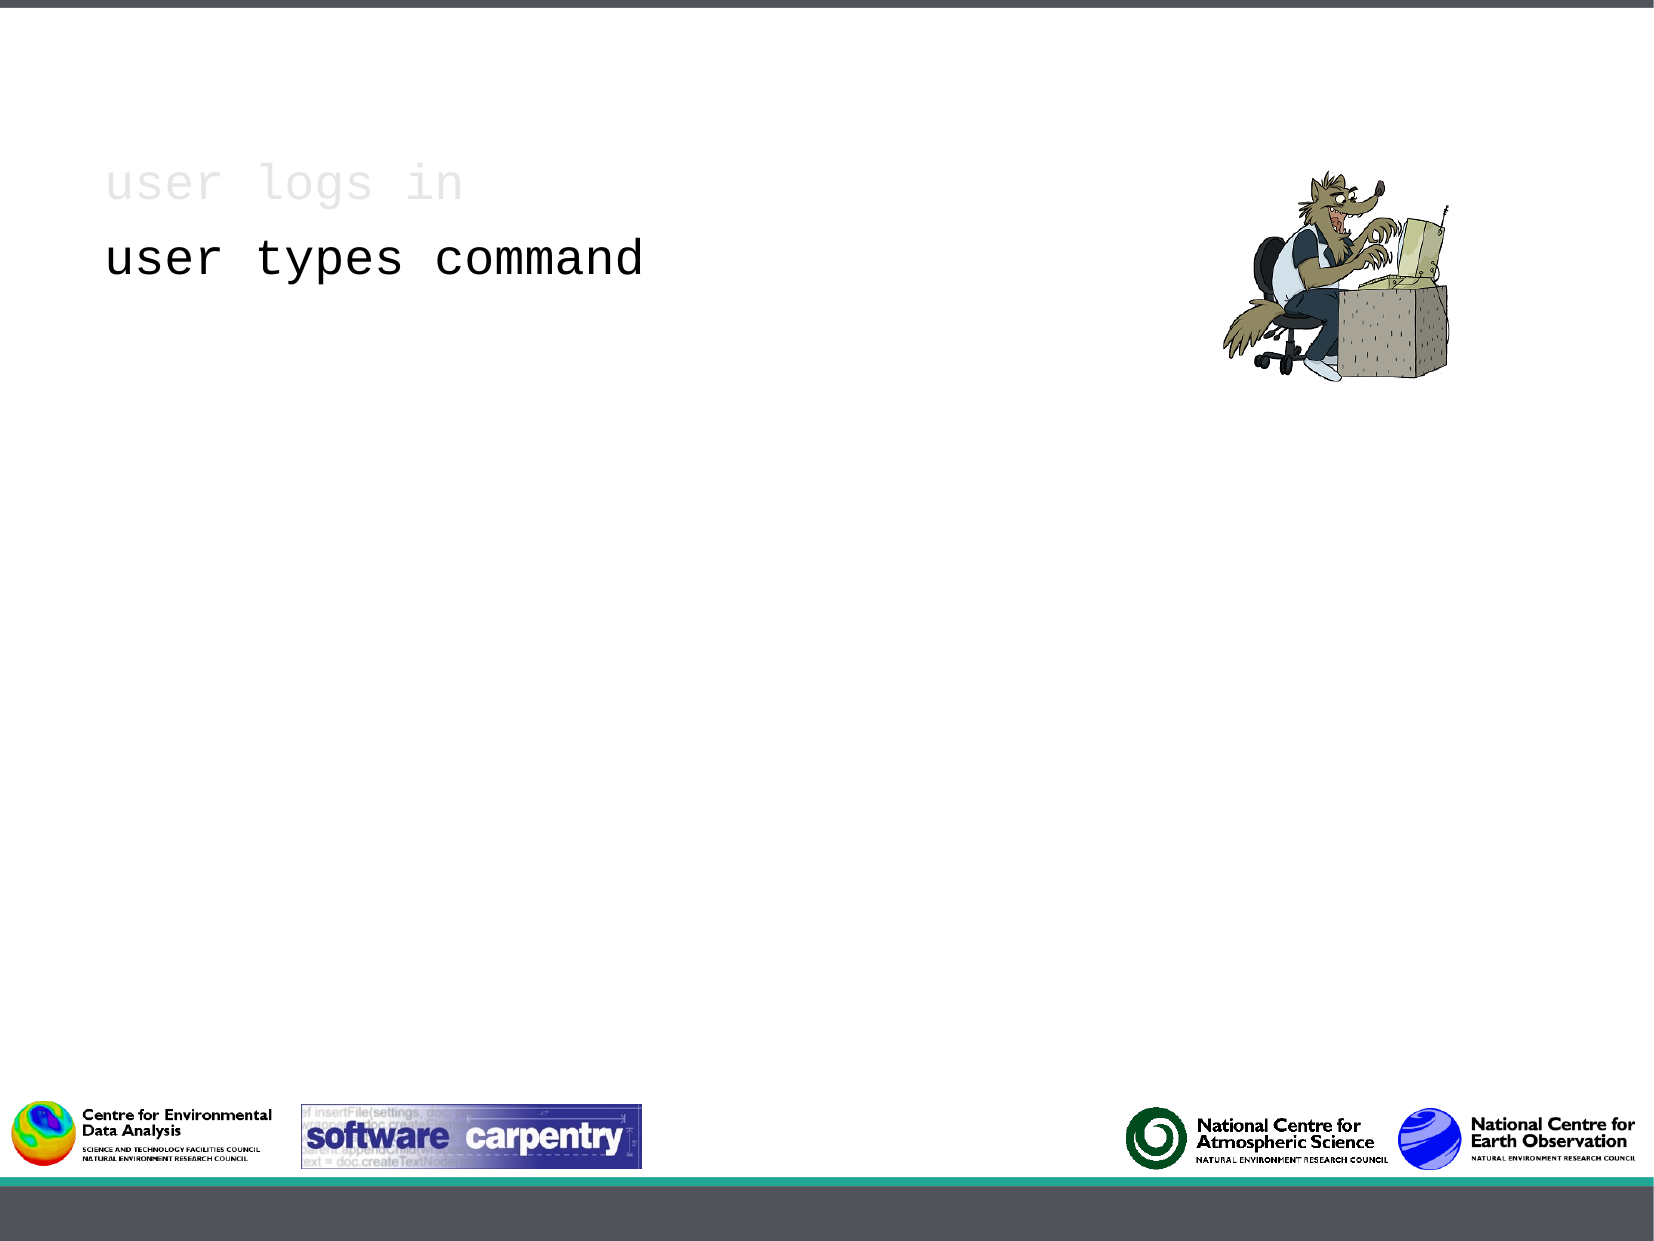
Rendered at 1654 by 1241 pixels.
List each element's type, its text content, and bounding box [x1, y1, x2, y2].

picture [0, 0, 1654, 1241]
text_box user logs in user types command [89, 126, 780, 838]
